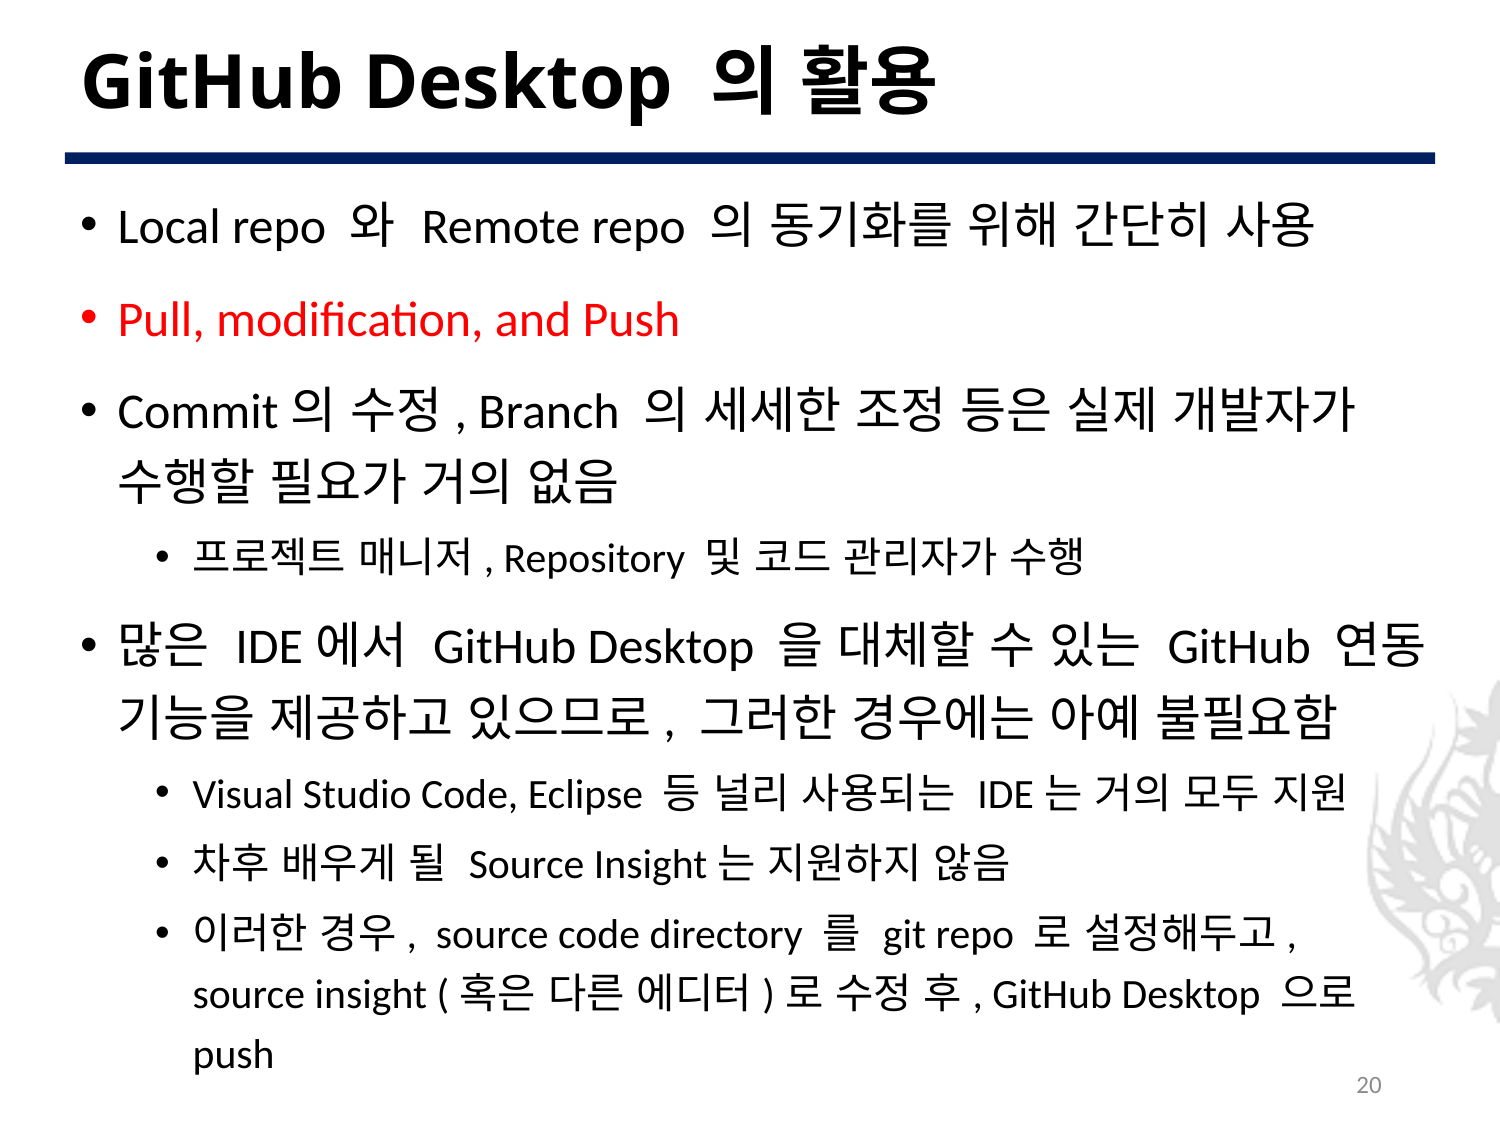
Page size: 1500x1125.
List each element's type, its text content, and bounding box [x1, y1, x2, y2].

title GitHub Desktop 의 활용 [64, 26, 1436, 143]
slide_number 20 [1059, 1057, 1397, 1111]
list Local repo 와 Remote repo 의 동기화를 위해 간단히 사용 Pull, modification, and Push Commit의 수정, Branch 의 세세한 조정 등은 실제 개발자가 수행할 필요가 거의 없음 프로젝트 매니저, Repository 및 코드 관리자가 수행 많은 IDE에서 GitHub Desktop 을 대체할 수 있는 GitHub 연동 기능을 제공하고 있으므로, 그러한 경우에는 아예 불필요함 Visual Studio Code, Eclipse 등 널리 사용되는 IDE는 거의 모두 지원 차후 배우게 될 Source Insight는 지원하지 않음 이러한 경우, source code directory 를 git repo 로 설정해두고, source insight (혹은 다른 에디터)로 수정 후, GitHub Desktop 으로 push [64, 173, 1472, 1039]
